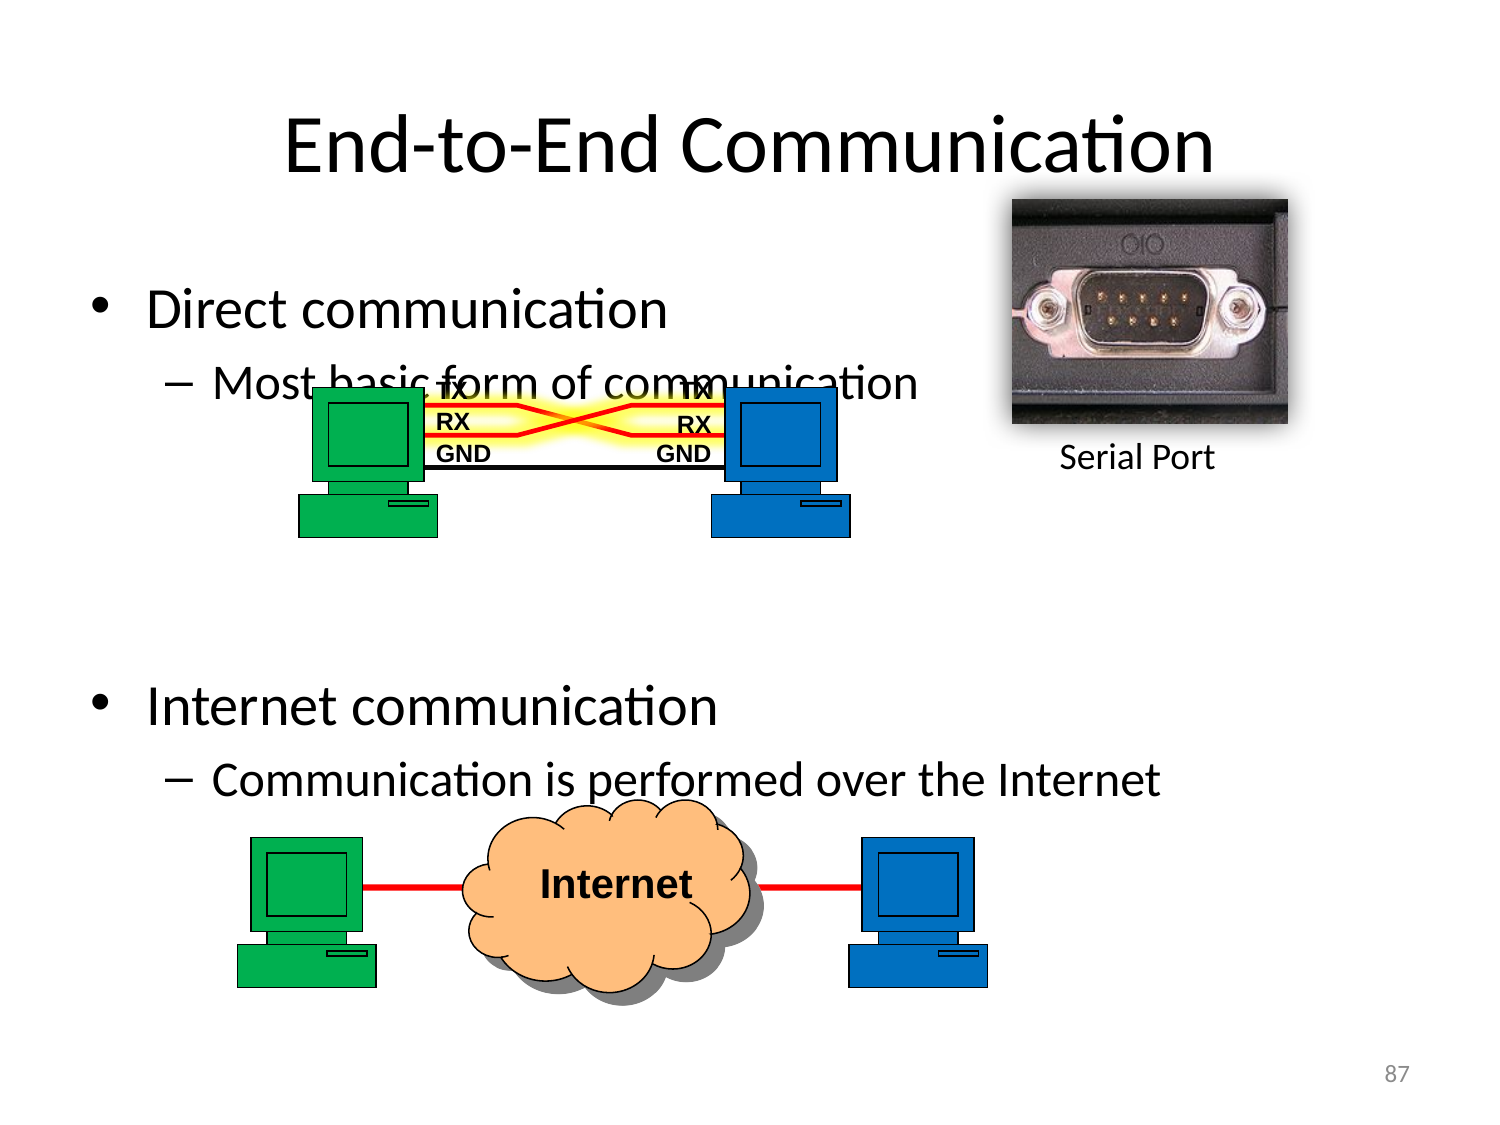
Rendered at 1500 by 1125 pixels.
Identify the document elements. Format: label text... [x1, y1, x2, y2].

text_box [298, 374, 851, 538]
table_cell RS-232, DSL, 10Base-T, ... [994, 181, 1303, 233]
slide_number 87 [1074, 1042, 1425, 1103]
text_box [1012, 199, 1288, 486]
list Direct communication Most basic form of communication Internet communication Communication is performed over the Internet [75, 262, 1425, 1005]
title End-to-End Communication [75, 45, 1425, 233]
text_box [237, 799, 988, 993]
slide_number 114 [994, 262, 1303, 492]
